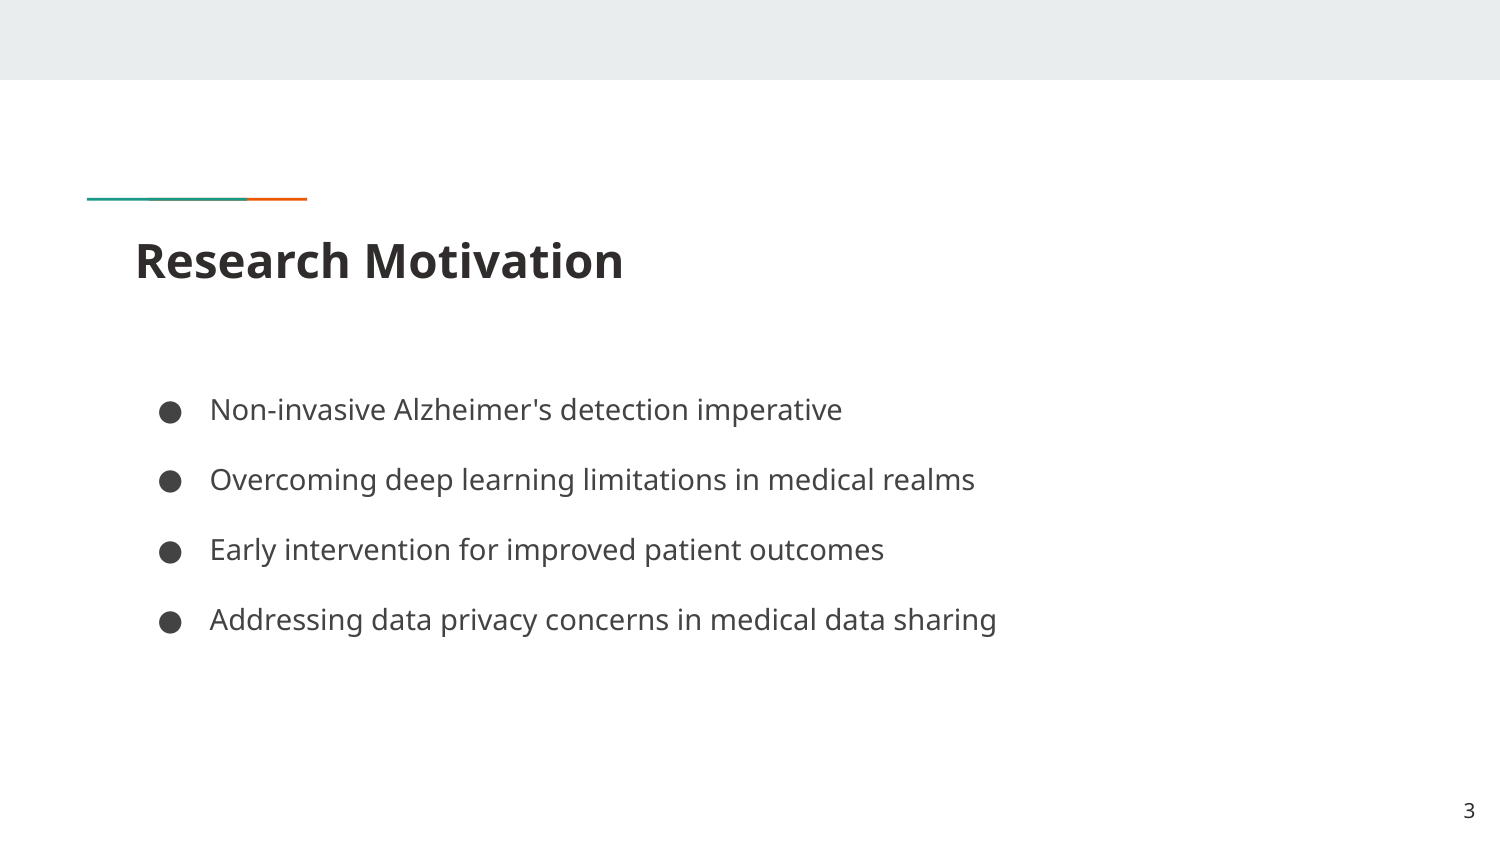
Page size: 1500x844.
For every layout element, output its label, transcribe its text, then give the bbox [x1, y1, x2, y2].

slide_number ‹#› [1400, 779, 1491, 844]
list Non-invasive Alzheimer's detection imperative Overcoming deep learning limitations in medical realms Early intervention for improved patient outcomes Addressing data privacy concerns in medical data sharing [119, 341, 1381, 712]
title Research Motivation [119, 216, 1381, 305]
